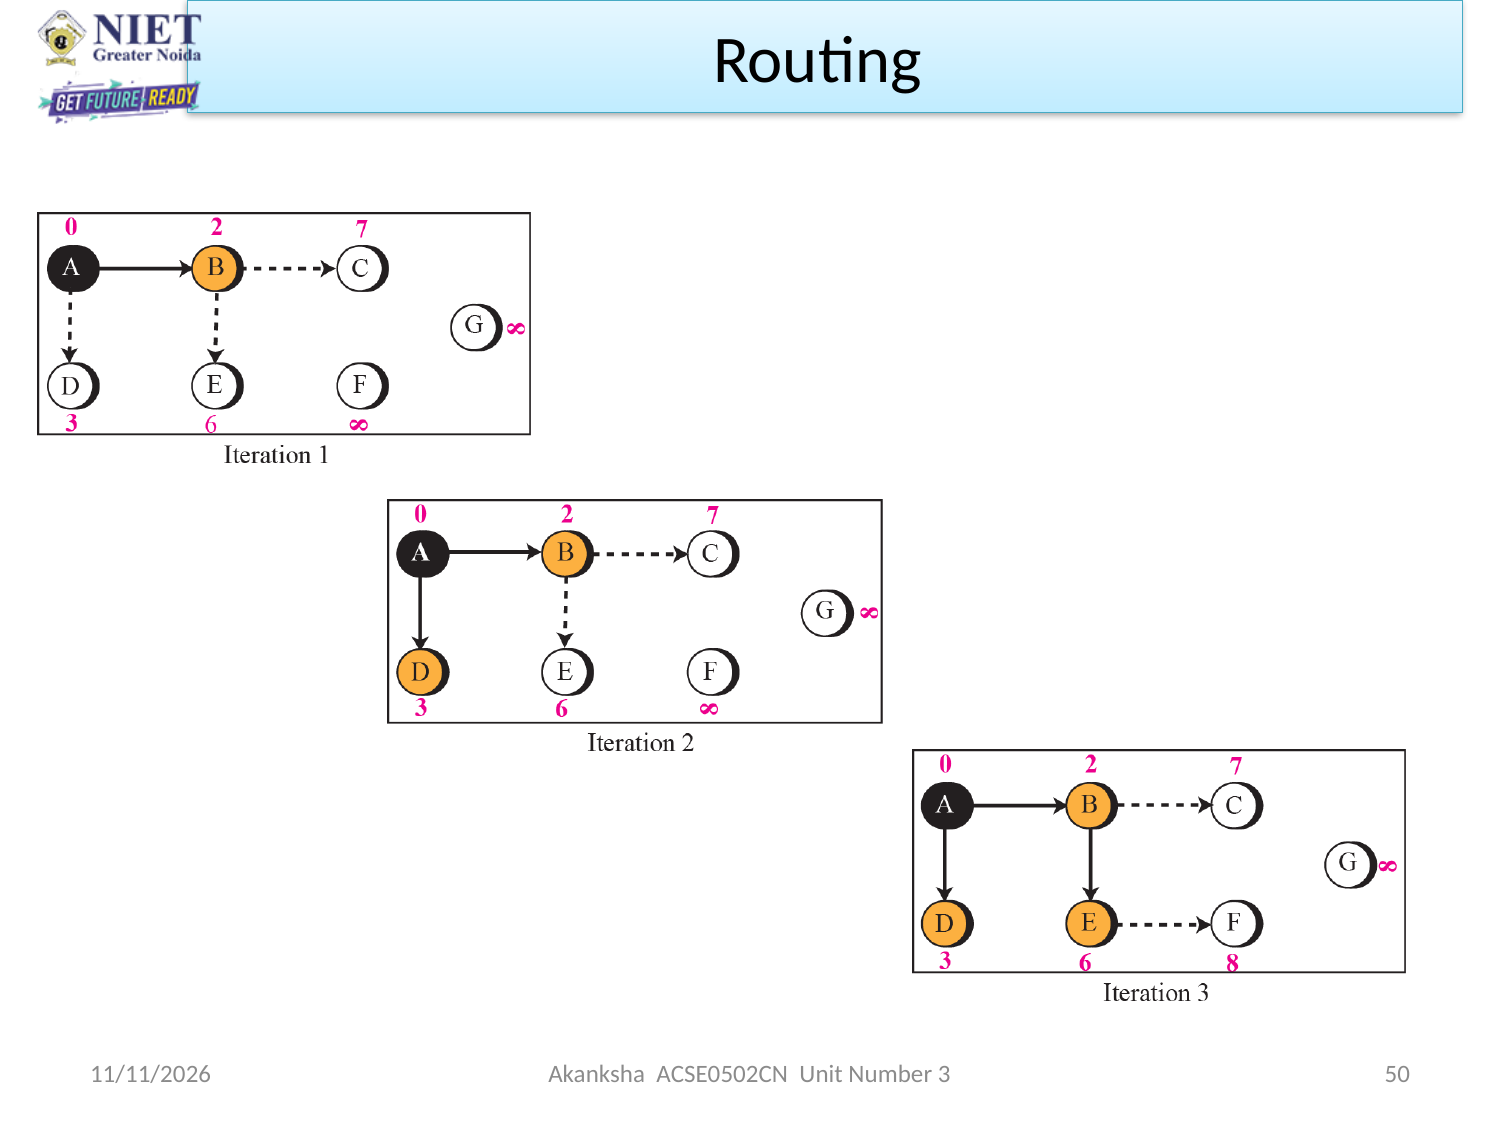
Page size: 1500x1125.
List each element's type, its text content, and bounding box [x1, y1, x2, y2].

footer Akanksha ACSE0502CN Unit Number 3 [512, 1042, 988, 1103]
slide_number 50 [1074, 1042, 1425, 1103]
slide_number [75, 1042, 425, 1103]
picture [37, 212, 533, 471]
text_box Routing [238, 0, 1463, 113]
picture [387, 499, 886, 759]
picture [0, 0, 238, 135]
picture [912, 749, 1406, 1009]
